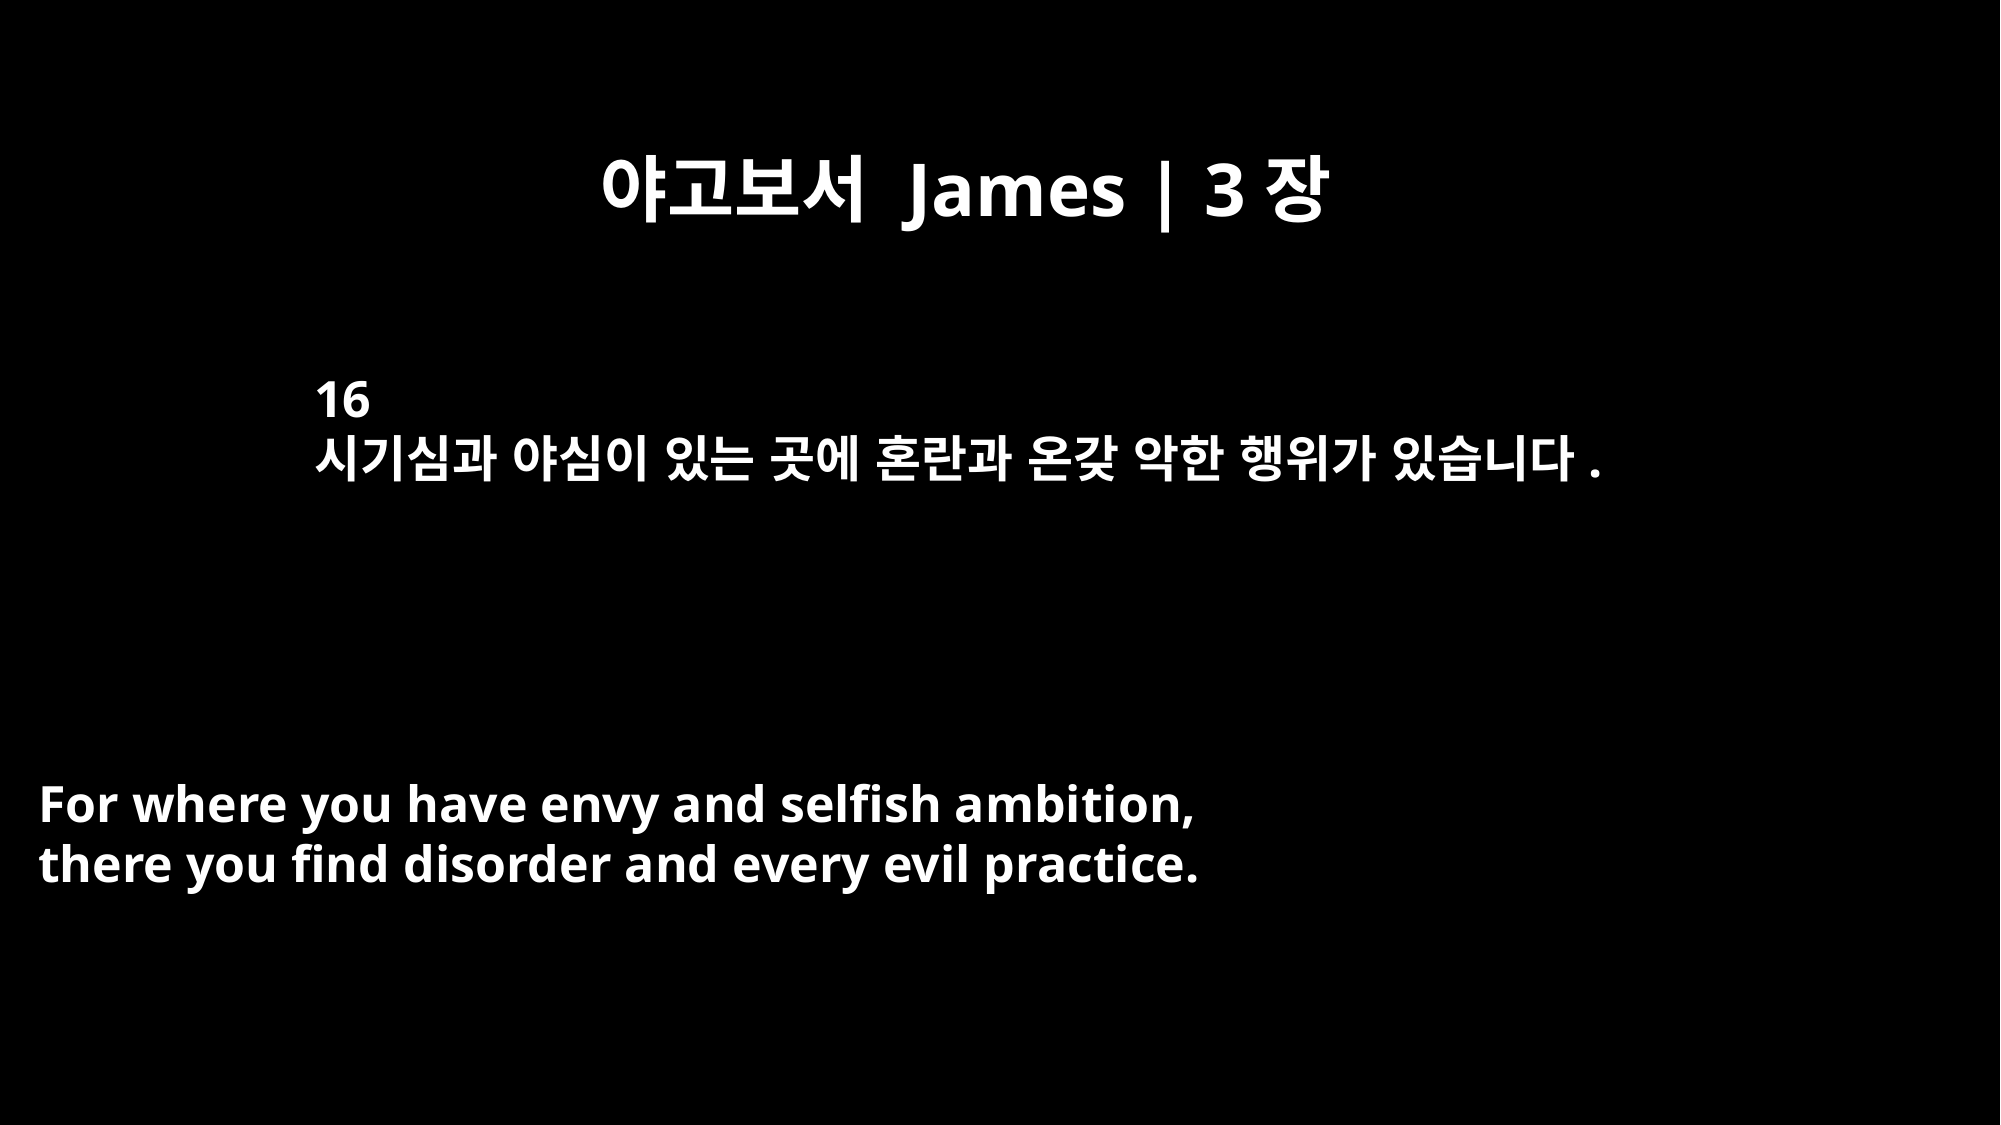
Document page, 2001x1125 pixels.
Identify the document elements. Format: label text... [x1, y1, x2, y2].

text_box For where you have envy and selfish ambition, there you find disorder and every evil practice. [23, 764, 1215, 900]
text_box 16 시기심과 야심이 있는 곳에 혼란과 온갖 악한 행위가 있습니다. [299, 359, 1618, 495]
text_box 야고보서 James | 3장 [585, 136, 1347, 239]
